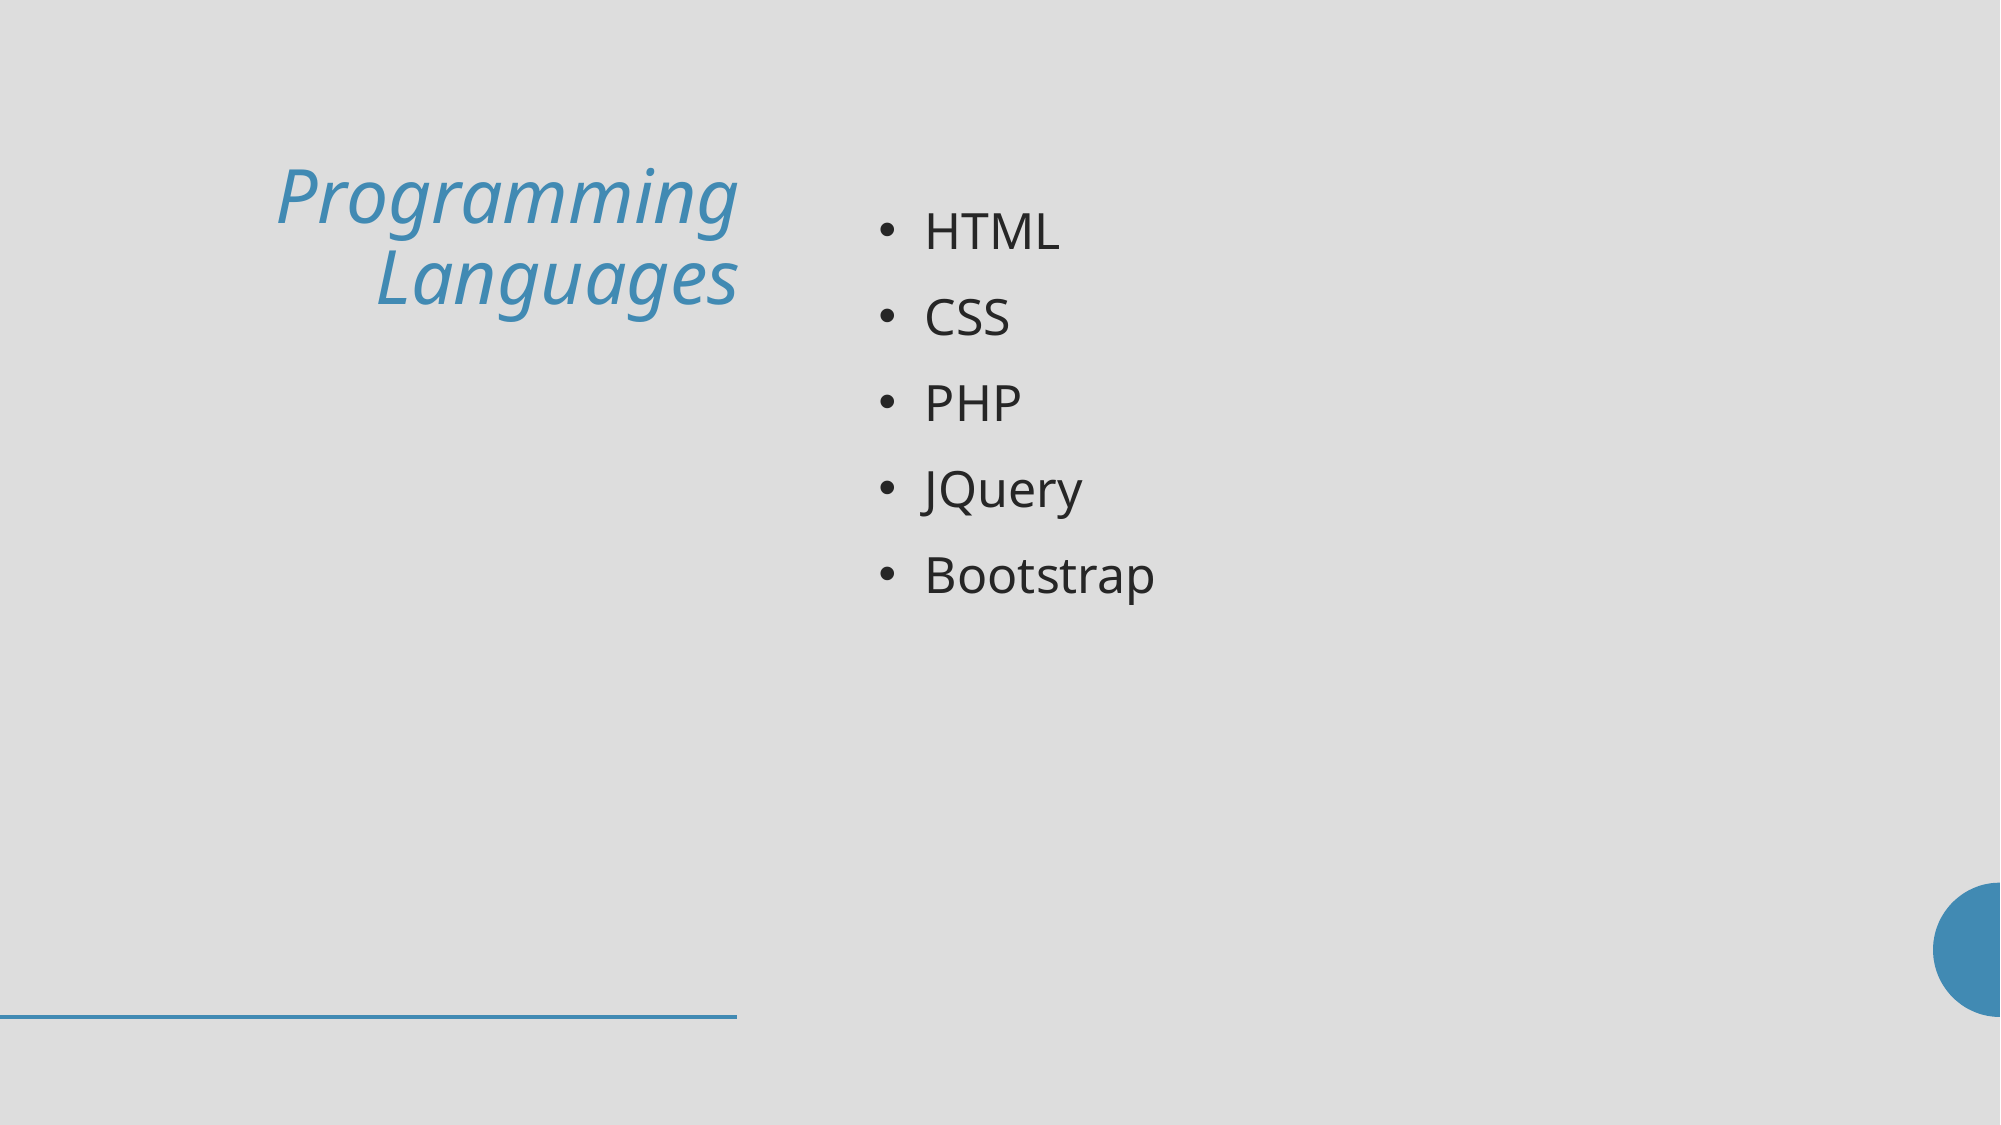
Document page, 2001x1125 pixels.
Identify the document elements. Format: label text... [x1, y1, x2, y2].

title Programming Languages [126, 151, 756, 964]
list HTML CSS PHP JQuery Bootstrap [863, 184, 1889, 1113]
